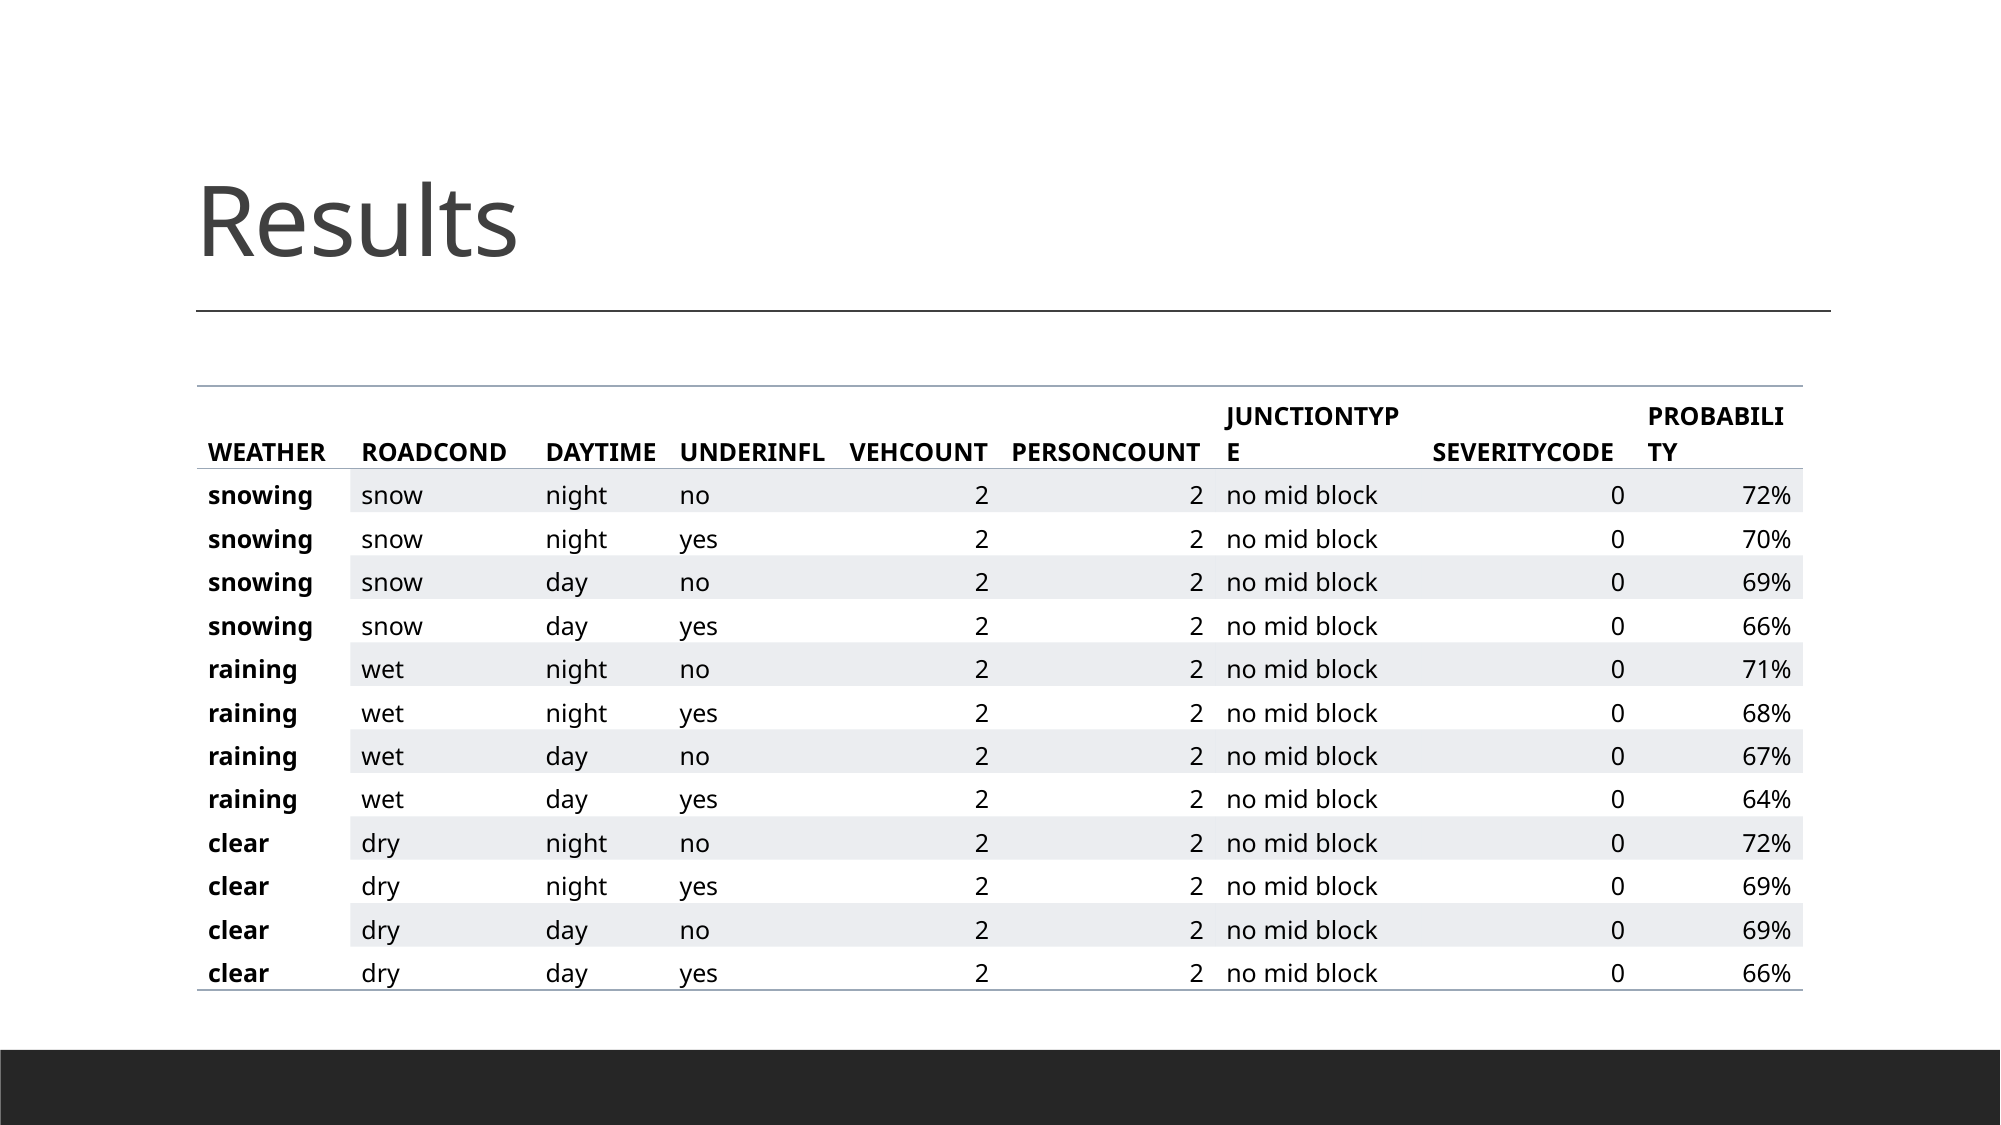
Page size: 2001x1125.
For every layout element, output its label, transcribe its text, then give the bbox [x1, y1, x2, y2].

table_header WEATHER [197, 387, 350, 468]
table_header JUNCTIONTYPE [1215, 387, 1422, 468]
table_cell raining [197, 686, 350, 729]
list [180, 345, 1830, 963]
table_cell 2 [838, 686, 1000, 729]
table_cell 0 [1422, 773, 1636, 816]
table_cell no mid block [1215, 686, 1422, 729]
table_cell day [534, 555, 668, 599]
table_cell 2 [838, 512, 1000, 555]
table_cell snow [350, 469, 534, 512]
table_cell 71% [1636, 642, 1803, 686]
table_cell snow [350, 512, 534, 555]
table_cell 2 [838, 599, 1000, 642]
table_cell dry [350, 816, 534, 860]
table_cell 2 [1000, 642, 1215, 686]
table_cell day [534, 773, 668, 816]
table_cell 72% [1636, 469, 1803, 512]
table_header SEVERITYCODE [1422, 387, 1636, 468]
table_cell 64% [1636, 773, 1803, 816]
table_cell 2 [1000, 512, 1215, 555]
table_cell 2 [1000, 860, 1215, 903]
table_cell 2 [1000, 599, 1215, 642]
table_cell 69% [1636, 555, 1803, 599]
table_cell snow [350, 555, 534, 599]
table_cell 2 [838, 555, 1000, 599]
table_cell wet [350, 773, 534, 816]
table_cell yes [668, 599, 838, 642]
table_cell clear [197, 860, 350, 903]
table_cell yes [668, 686, 838, 729]
title Results [180, 47, 1830, 285]
table_cell clear [197, 816, 350, 860]
table_cell night [534, 816, 668, 860]
table_cell clear [197, 903, 350, 947]
table_cell 2 [1000, 773, 1215, 816]
table_cell no [668, 642, 838, 686]
table_cell snow [350, 599, 534, 642]
table_cell raining [197, 773, 350, 816]
table_cell yes [668, 512, 838, 555]
table_cell 66% [1636, 947, 1803, 989]
table_cell 0 [1422, 860, 1636, 903]
table_cell no mid block [1215, 947, 1422, 989]
table_cell 2 [838, 816, 1000, 860]
table_cell 2 [1000, 947, 1215, 989]
table_cell 0 [1422, 555, 1636, 599]
table_cell 0 [1422, 729, 1636, 773]
table_cell 2 [1000, 816, 1215, 860]
table_cell yes [668, 860, 838, 903]
table_cell no [668, 729, 838, 773]
table_header UNDERINFL [668, 387, 838, 468]
table_cell no mid block [1215, 599, 1422, 642]
table_cell wet [350, 642, 534, 686]
table_cell day [534, 599, 668, 642]
table_cell 0 [1422, 947, 1636, 989]
table_cell 2 [1000, 555, 1215, 599]
table_cell snowing [197, 469, 350, 512]
table_cell 2 [1000, 469, 1215, 512]
table_cell 66% [1636, 599, 1803, 642]
table_cell day [534, 947, 668, 989]
table_cell night [534, 512, 668, 555]
table_cell no mid block [1215, 816, 1422, 860]
table_cell 69% [1636, 860, 1803, 903]
table_header VEHCOUNT [838, 387, 1000, 468]
table_cell no [668, 816, 838, 860]
table_cell no mid block [1215, 642, 1422, 686]
table_cell raining [197, 729, 350, 773]
table_cell 68% [1636, 686, 1803, 729]
table_cell no mid block [1215, 860, 1422, 903]
table_cell no mid block [1215, 555, 1422, 599]
table_cell night [534, 860, 668, 903]
table_cell night [534, 469, 668, 512]
table_cell 2 [838, 729, 1000, 773]
table_cell 2 [1000, 686, 1215, 729]
table_header ROADCOND [350, 387, 534, 468]
table_header PROBABILITY [1636, 387, 1803, 468]
table_cell no mid block [1215, 773, 1422, 816]
table_cell 70% [1636, 512, 1803, 555]
table_cell night [534, 642, 668, 686]
table_cell 2 [838, 469, 1000, 512]
table_cell no mid block [1215, 469, 1422, 512]
table_header DAYTIME [534, 387, 668, 468]
table_cell 0 [1422, 469, 1636, 512]
table_cell no [668, 903, 838, 947]
table_cell wet [350, 686, 534, 729]
table_cell day [534, 729, 668, 773]
table_cell snowing [197, 555, 350, 599]
table_cell 0 [1422, 642, 1636, 686]
table_cell 2 [838, 903, 1000, 947]
table_cell dry [350, 947, 534, 989]
table_header PERSONCOUNT [1000, 387, 1215, 468]
table_cell no mid block [1215, 729, 1422, 773]
table_cell clear [197, 947, 350, 989]
table_cell 2 [838, 773, 1000, 816]
table_cell no mid block [1215, 903, 1422, 947]
table_cell 2 [1000, 903, 1215, 947]
table_cell 0 [1422, 686, 1636, 729]
table_cell 72% [1636, 816, 1803, 860]
table_cell yes [668, 773, 838, 816]
table_cell 2 [838, 642, 1000, 686]
table_cell night [534, 686, 668, 729]
table_cell no [668, 469, 838, 512]
table_cell raining [197, 642, 350, 686]
table_cell no [668, 555, 838, 599]
table_cell 0 [1422, 599, 1636, 642]
table_cell snowing [197, 512, 350, 555]
table_cell wet [350, 729, 534, 773]
table_cell 69% [1636, 903, 1803, 947]
table_cell 0 [1422, 816, 1636, 860]
table_cell dry [350, 860, 534, 903]
table_cell no mid block [1215, 512, 1422, 555]
table_cell yes [668, 947, 838, 989]
table_cell 2 [1000, 729, 1215, 773]
table_cell 0 [1422, 512, 1636, 555]
table_cell 2 [838, 947, 1000, 989]
table_cell snowing [197, 599, 350, 642]
table_cell 67% [1636, 729, 1803, 773]
table_cell 2 [838, 860, 1000, 903]
table_cell dry [350, 903, 534, 947]
table_cell day [534, 903, 668, 947]
table_cell 0 [1422, 903, 1636, 947]
